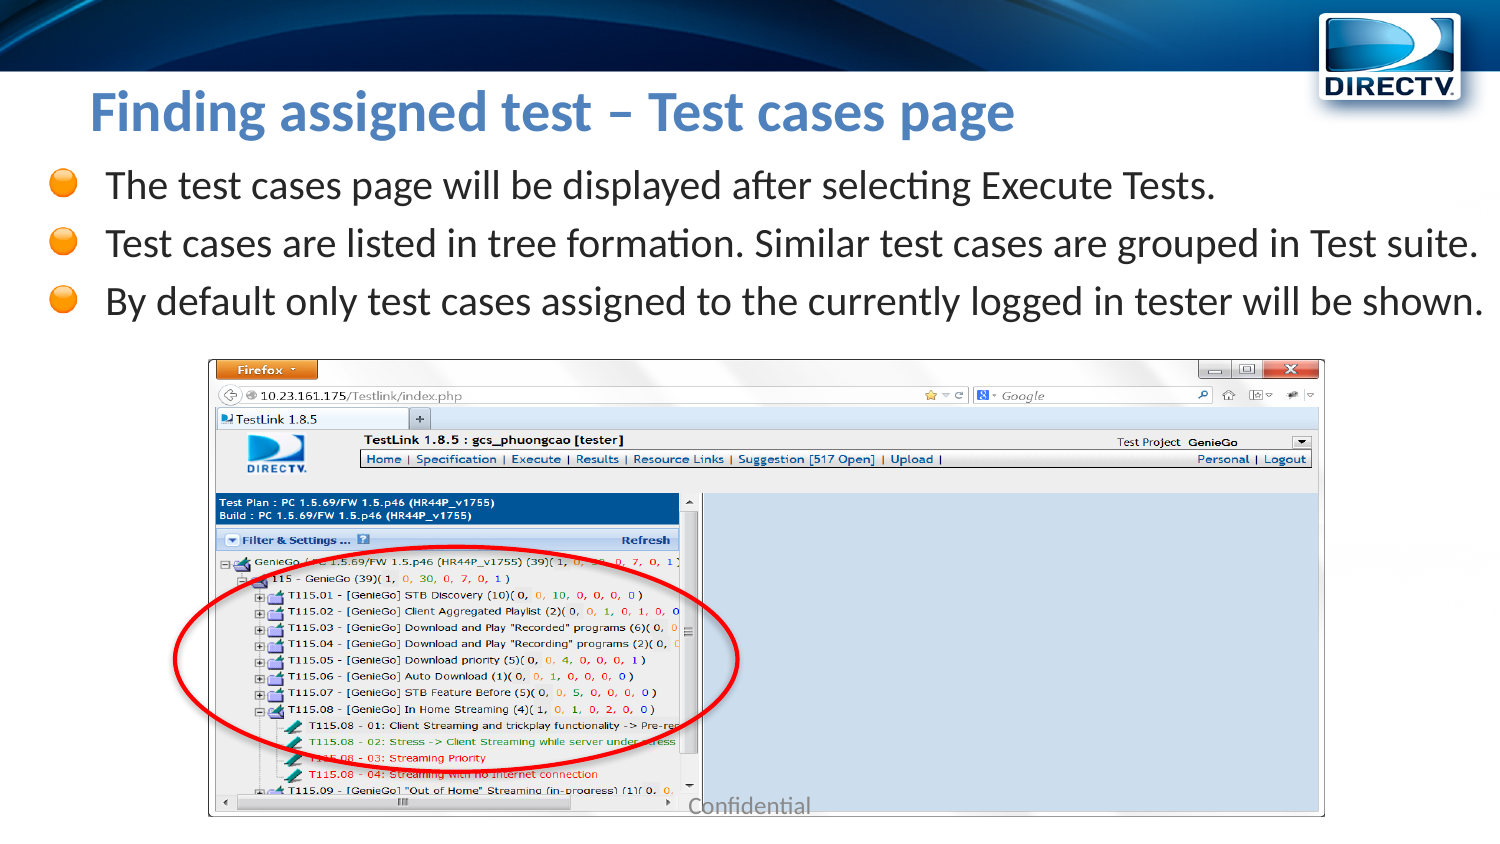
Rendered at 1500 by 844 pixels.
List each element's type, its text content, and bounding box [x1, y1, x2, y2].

picture [48, 284, 78, 314]
title Finding assigned test – Test cases page [74, 37, 1426, 179]
picture [48, 226, 78, 256]
picture [48, 167, 78, 198]
text_box [174, 609, 203, 710]
picture [0, 0, 1500, 844]
list The test cases page will be displayed after selecting Execute Tests. Test cases are listed in tree formation. Similar test cases are grouped in Test suite. By default only test cases assigned to the currently logged in tester will be shown. [33, 149, 1500, 708]
